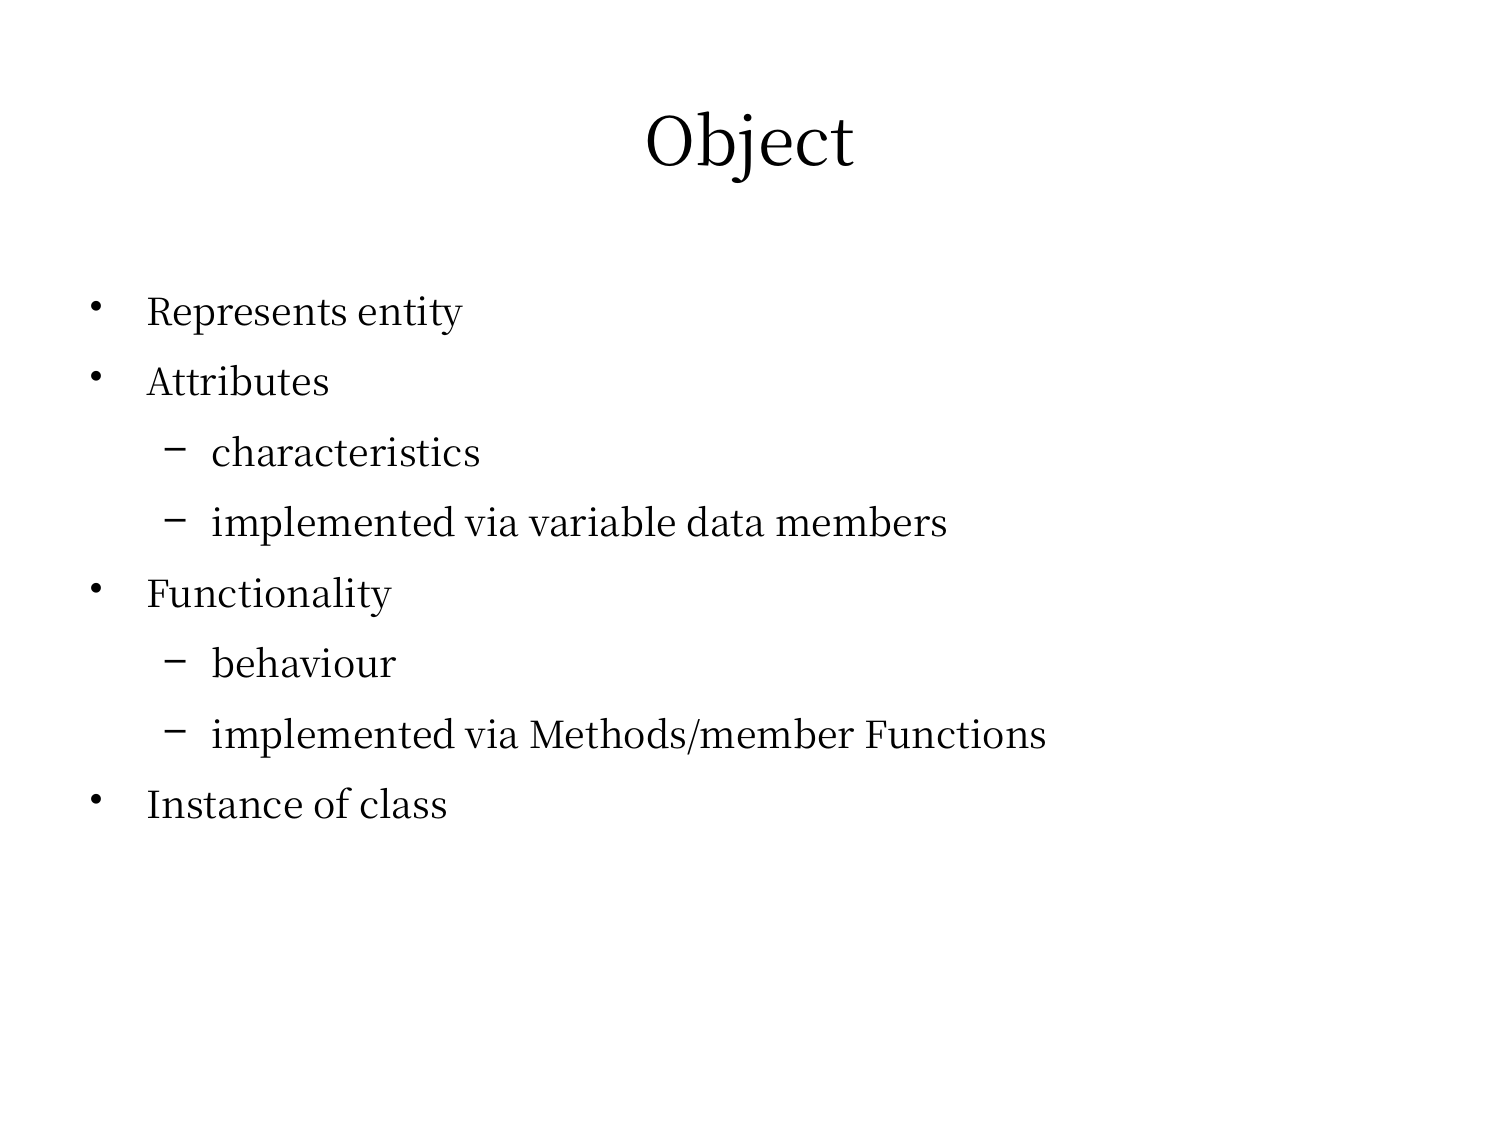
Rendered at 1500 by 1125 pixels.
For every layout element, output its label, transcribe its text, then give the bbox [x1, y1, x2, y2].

title Object [74, 44, 1426, 233]
list Represents entity Attributes characteristics implemented via variable data members Functionality behaviour implemented via Methods/member Functions Instance of class [74, 262, 1426, 1006]
